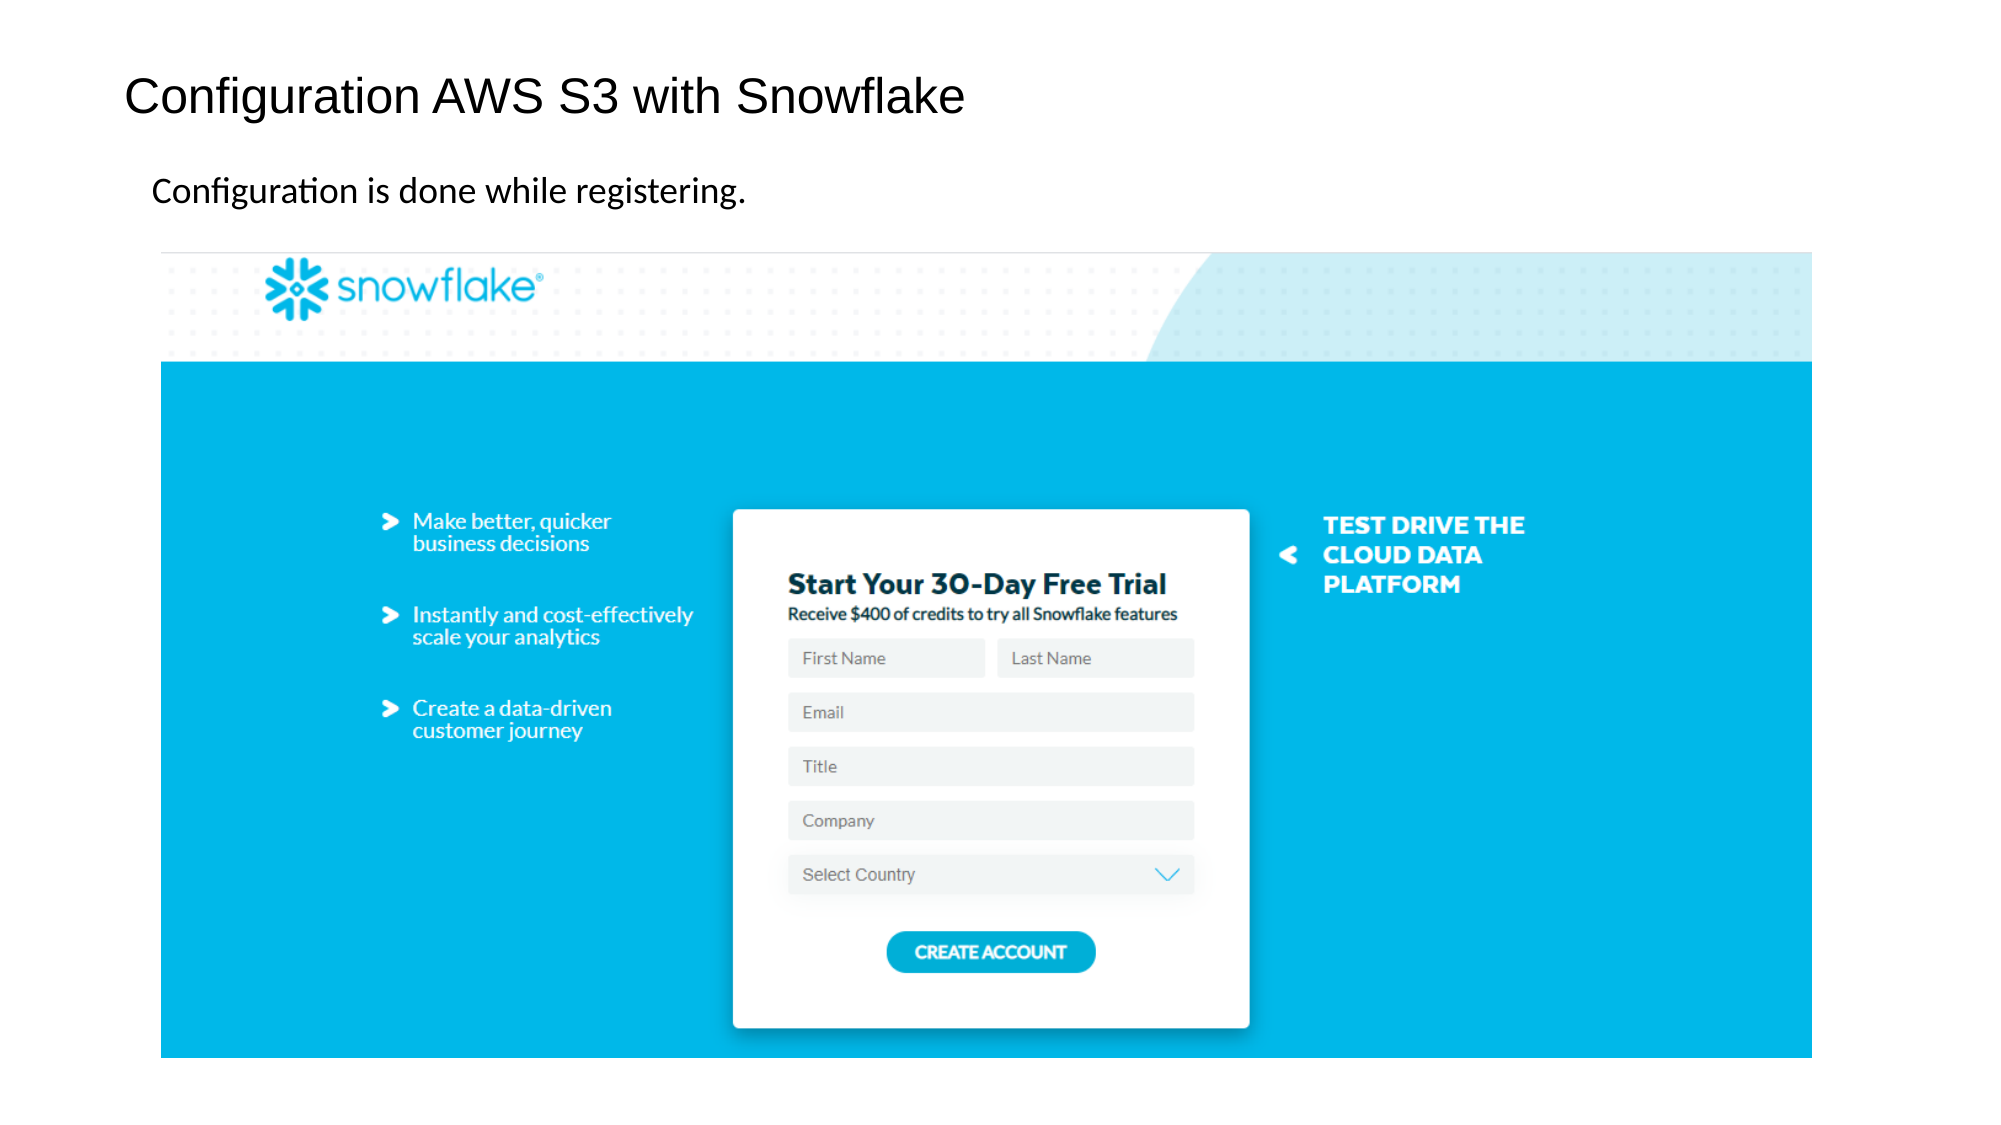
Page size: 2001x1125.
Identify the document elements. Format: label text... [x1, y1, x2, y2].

picture [1325, 576, 1372, 592]
picture [574, 540, 589, 551]
picture [414, 536, 446, 551]
picture [383, 513, 399, 530]
picture [1511, 517, 1525, 533]
picture [419, 634, 427, 644]
picture [439, 634, 443, 644]
picture [437, 705, 447, 715]
picture [544, 612, 551, 622]
picture [425, 727, 444, 738]
picture [619, 612, 634, 622]
picture [469, 705, 479, 715]
picture [1441, 576, 1459, 592]
picture [1424, 576, 1438, 592]
picture [545, 629, 565, 648]
picture [564, 705, 570, 715]
picture [1429, 517, 1468, 533]
picture [599, 607, 608, 622]
picture [516, 607, 537, 622]
picture [478, 540, 485, 551]
picture [446, 724, 453, 738]
picture [473, 513, 494, 528]
picture [592, 612, 597, 622]
picture [459, 540, 475, 551]
picture [566, 518, 579, 528]
picture [637, 608, 647, 622]
text_box Configuration is done while registering. [137, 158, 1108, 219]
picture [452, 705, 458, 715]
picture [566, 608, 582, 622]
picture [534, 705, 542, 715]
picture [414, 702, 420, 715]
picture [475, 608, 480, 622]
picture [487, 540, 495, 551]
picture [733, 510, 1249, 1028]
picture [1324, 517, 1386, 533]
picture [488, 612, 497, 626]
picture [554, 727, 582, 741]
picture [569, 630, 588, 644]
picture [519, 727, 537, 738]
picture [655, 612, 675, 622]
text_box Configuration AWS S3 with Snowflake [109, 56, 982, 132]
picture [541, 540, 564, 551]
picture [1419, 547, 1452, 563]
picture [1394, 547, 1410, 563]
picture [678, 607, 693, 626]
picture [1474, 517, 1508, 533]
picture [1355, 547, 1391, 563]
picture [551, 700, 561, 715]
picture [425, 608, 448, 622]
picture [446, 513, 455, 528]
picture [1393, 517, 1426, 533]
picture [1371, 576, 1402, 592]
picture [484, 634, 506, 644]
picture [435, 518, 443, 528]
picture [1403, 576, 1421, 592]
picture [565, 541, 572, 551]
picture [513, 705, 522, 715]
picture [161, 251, 1812, 361]
picture [1280, 546, 1297, 564]
picture [521, 634, 544, 644]
picture [554, 612, 558, 622]
picture [578, 705, 598, 715]
picture [383, 607, 399, 623]
picture [1465, 547, 1482, 563]
picture [461, 702, 467, 715]
picture [414, 727, 421, 738]
picture [1452, 547, 1466, 563]
picture [540, 518, 550, 532]
picture [485, 705, 494, 715]
picture [456, 518, 465, 528]
picture [454, 727, 501, 738]
picture [463, 612, 472, 622]
picture [524, 702, 536, 715]
picture [497, 515, 502, 528]
picture [467, 634, 476, 648]
picture [500, 701, 510, 715]
picture [601, 705, 611, 715]
picture [561, 612, 565, 622]
picture [454, 541, 458, 551]
picture [512, 518, 531, 528]
picture [383, 700, 399, 717]
picture [540, 728, 544, 738]
picture [415, 513, 431, 528]
picture [1324, 547, 1354, 563]
picture [501, 536, 523, 551]
picture [612, 607, 616, 622]
picture [505, 515, 511, 528]
picture [582, 513, 611, 528]
